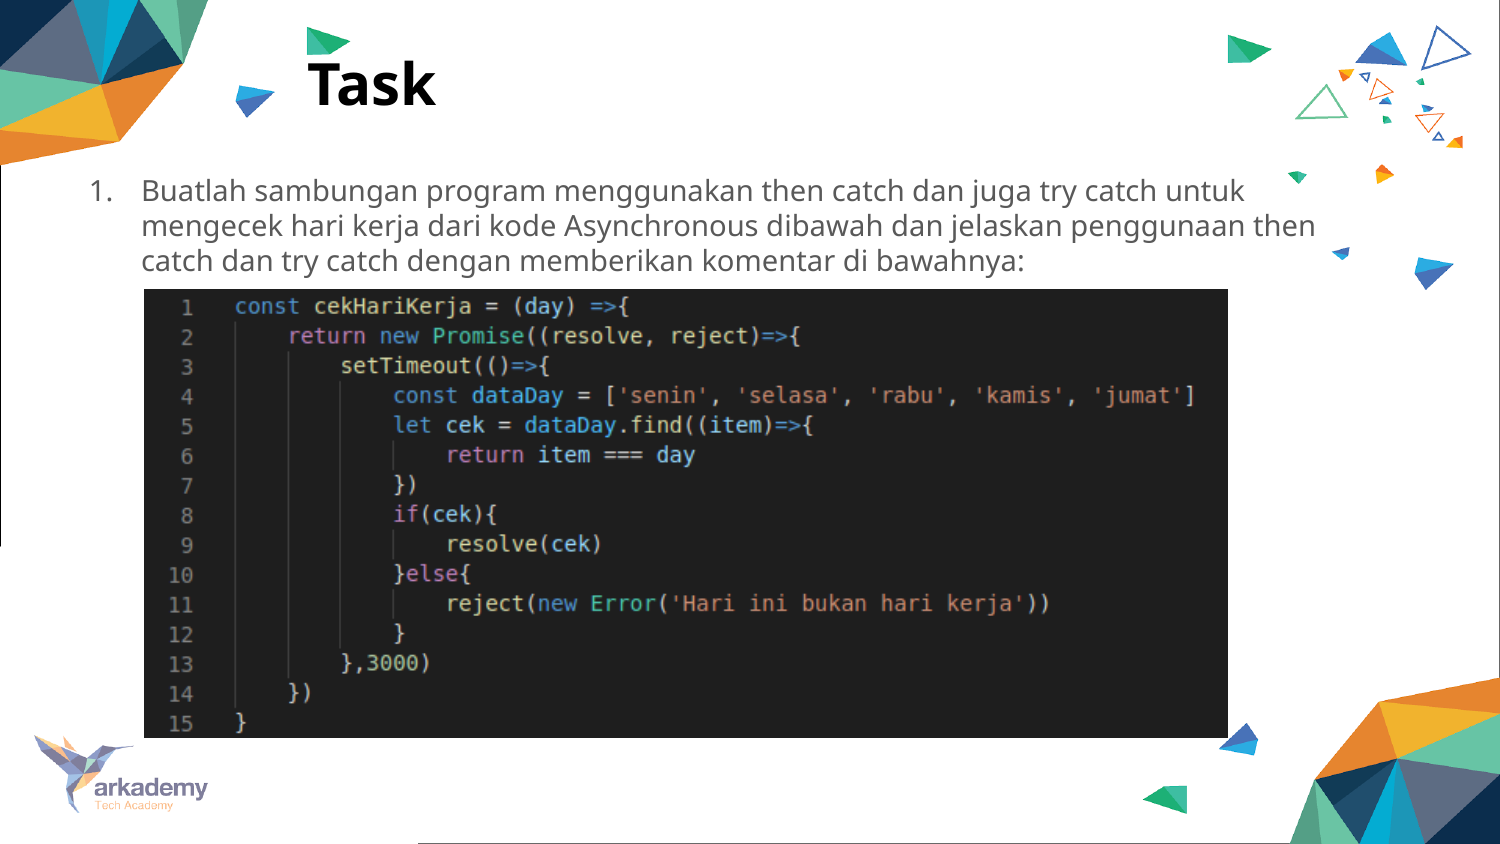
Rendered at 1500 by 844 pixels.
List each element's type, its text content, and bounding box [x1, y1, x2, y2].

text_box Buatlah sambungan program menggunakan then catch dan juga try catch untuk mengecek hari kerja dari kode Asynchronous dibawah dan jelaskan penggunaan then catch dan try catch dengan memberikan komentar di bawahnya: [51, 156, 1368, 772]
text_box Task [292, 32, 1266, 127]
picture [0, 0, 1500, 844]
